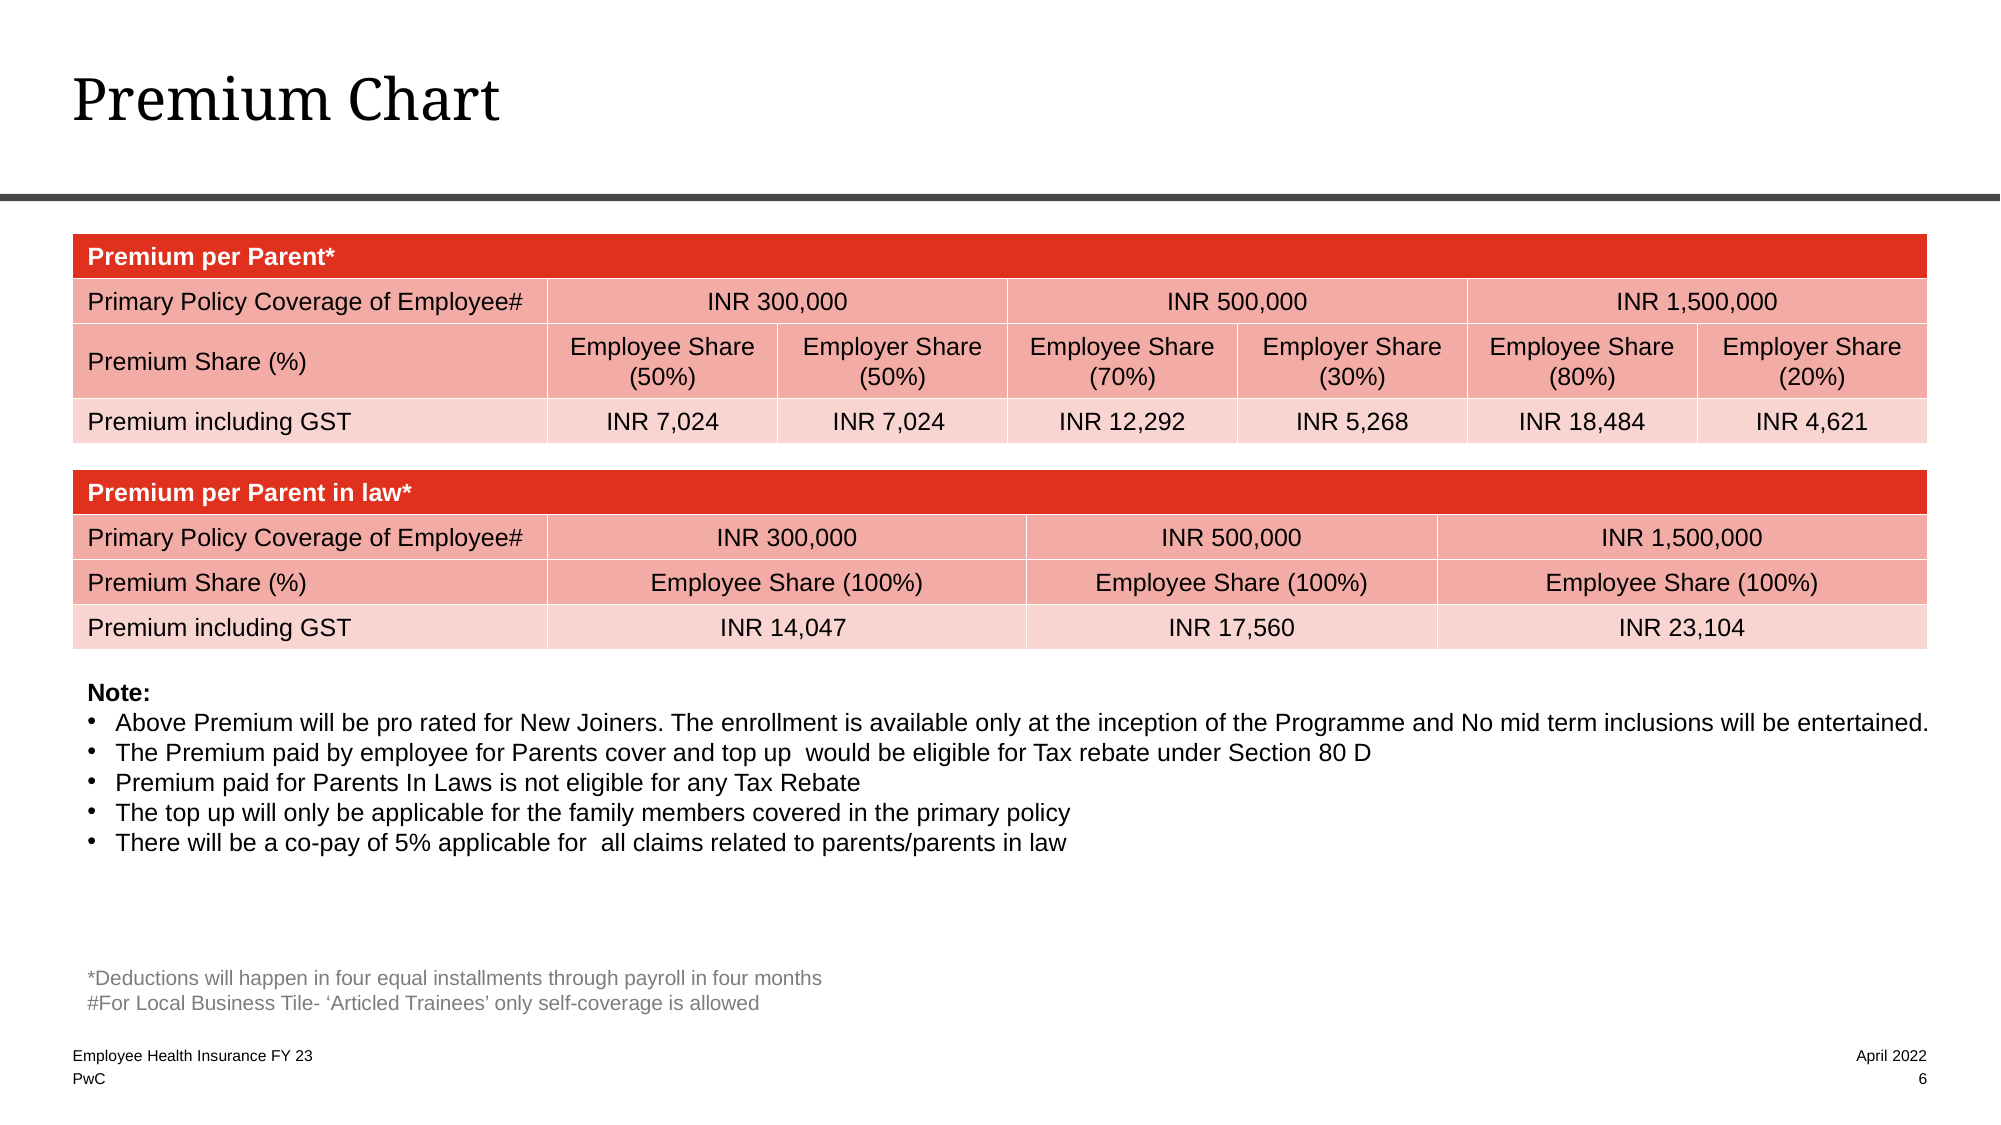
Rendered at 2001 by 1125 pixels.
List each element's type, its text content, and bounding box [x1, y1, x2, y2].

table_cell INR 7,024 [778, 399, 1007, 443]
table_cell Primary Policy Coverage of Employee# [73, 279, 547, 323]
table_cell INR 4,621 [1698, 399, 1927, 443]
footer Employee Health Insurance FY 23 [72, 1042, 971, 1065]
table_cell INR 5,268 [1238, 399, 1467, 443]
table_cell Employee Share (80%) [1468, 324, 1697, 398]
table_cell INR 1,500,000 [1438, 515, 1927, 559]
table_cell INR 23,104 [1438, 605, 1927, 649]
table_header Premium per Parent* [73, 234, 1927, 278]
table_cell Employer Share (20%) [1698, 324, 1927, 398]
text_box *Deductions will happen in four equal installments through payroll in four months #For Local Business Tile- ‘Articled Trainees’ only self-coverage is allowed [72, 956, 1312, 1022]
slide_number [1637, 1042, 1928, 1065]
table_cell Employer Share (30%) [1238, 324, 1467, 398]
table_cell Employee Share (100%) [1438, 560, 1927, 604]
table_cell Premium Share (%) [73, 560, 547, 604]
table_cell INR 500,000 [1008, 279, 1467, 323]
table_cell INR 12,292 [1008, 399, 1237, 443]
table_cell INR 1,500,000 [1468, 279, 1927, 323]
table_cell INR 500,000 [1027, 515, 1437, 559]
table_cell INR 17,560 [1027, 605, 1437, 649]
table_cell INR 7,024 [548, 399, 777, 443]
table_cell Premium Share (%) [73, 324, 547, 398]
table_cell Employee Share (100%) [1027, 560, 1437, 604]
table_cell Premium including GST [73, 399, 547, 443]
table_cell INR 14,047 [548, 605, 1026, 649]
table_cell Premium including GST [73, 605, 547, 649]
title Premium Chart [72, 0, 1928, 194]
table_cell INR 300,000 [548, 279, 1007, 323]
table_cell Employer Share (50%) [778, 324, 1007, 398]
table_header Premium per Parent in law* [73, 470, 1927, 514]
table_cell Employee Share (70%) [1008, 324, 1237, 398]
table_cell INR 18,484 [1468, 399, 1697, 443]
text_box Note: Above Premium will be pro rated for New Joiners. The enrollment is available only at the inception of the Programme and No mid term inclusions will be entertained. The Premium paid by employee for Parents cover and top up would be eligible for Tax rebate under Section 80 D Premium paid for Parents In Laws is not eligible for any Tax Rebate The top up will only be applicable for the family members covered in the primary policy There will be a co-pay of 5% applicable for all claims related to parents/parents in law [72, 669, 1965, 864]
table_cell Primary Policy Coverage of Employee# [73, 515, 547, 559]
table_cell Employee Share (100%) [548, 560, 1026, 604]
table_cell INR 300,000 [548, 515, 1026, 559]
slide_number 6 [1637, 1065, 1928, 1088]
table_cell Employee Share (50%) [548, 324, 777, 398]
